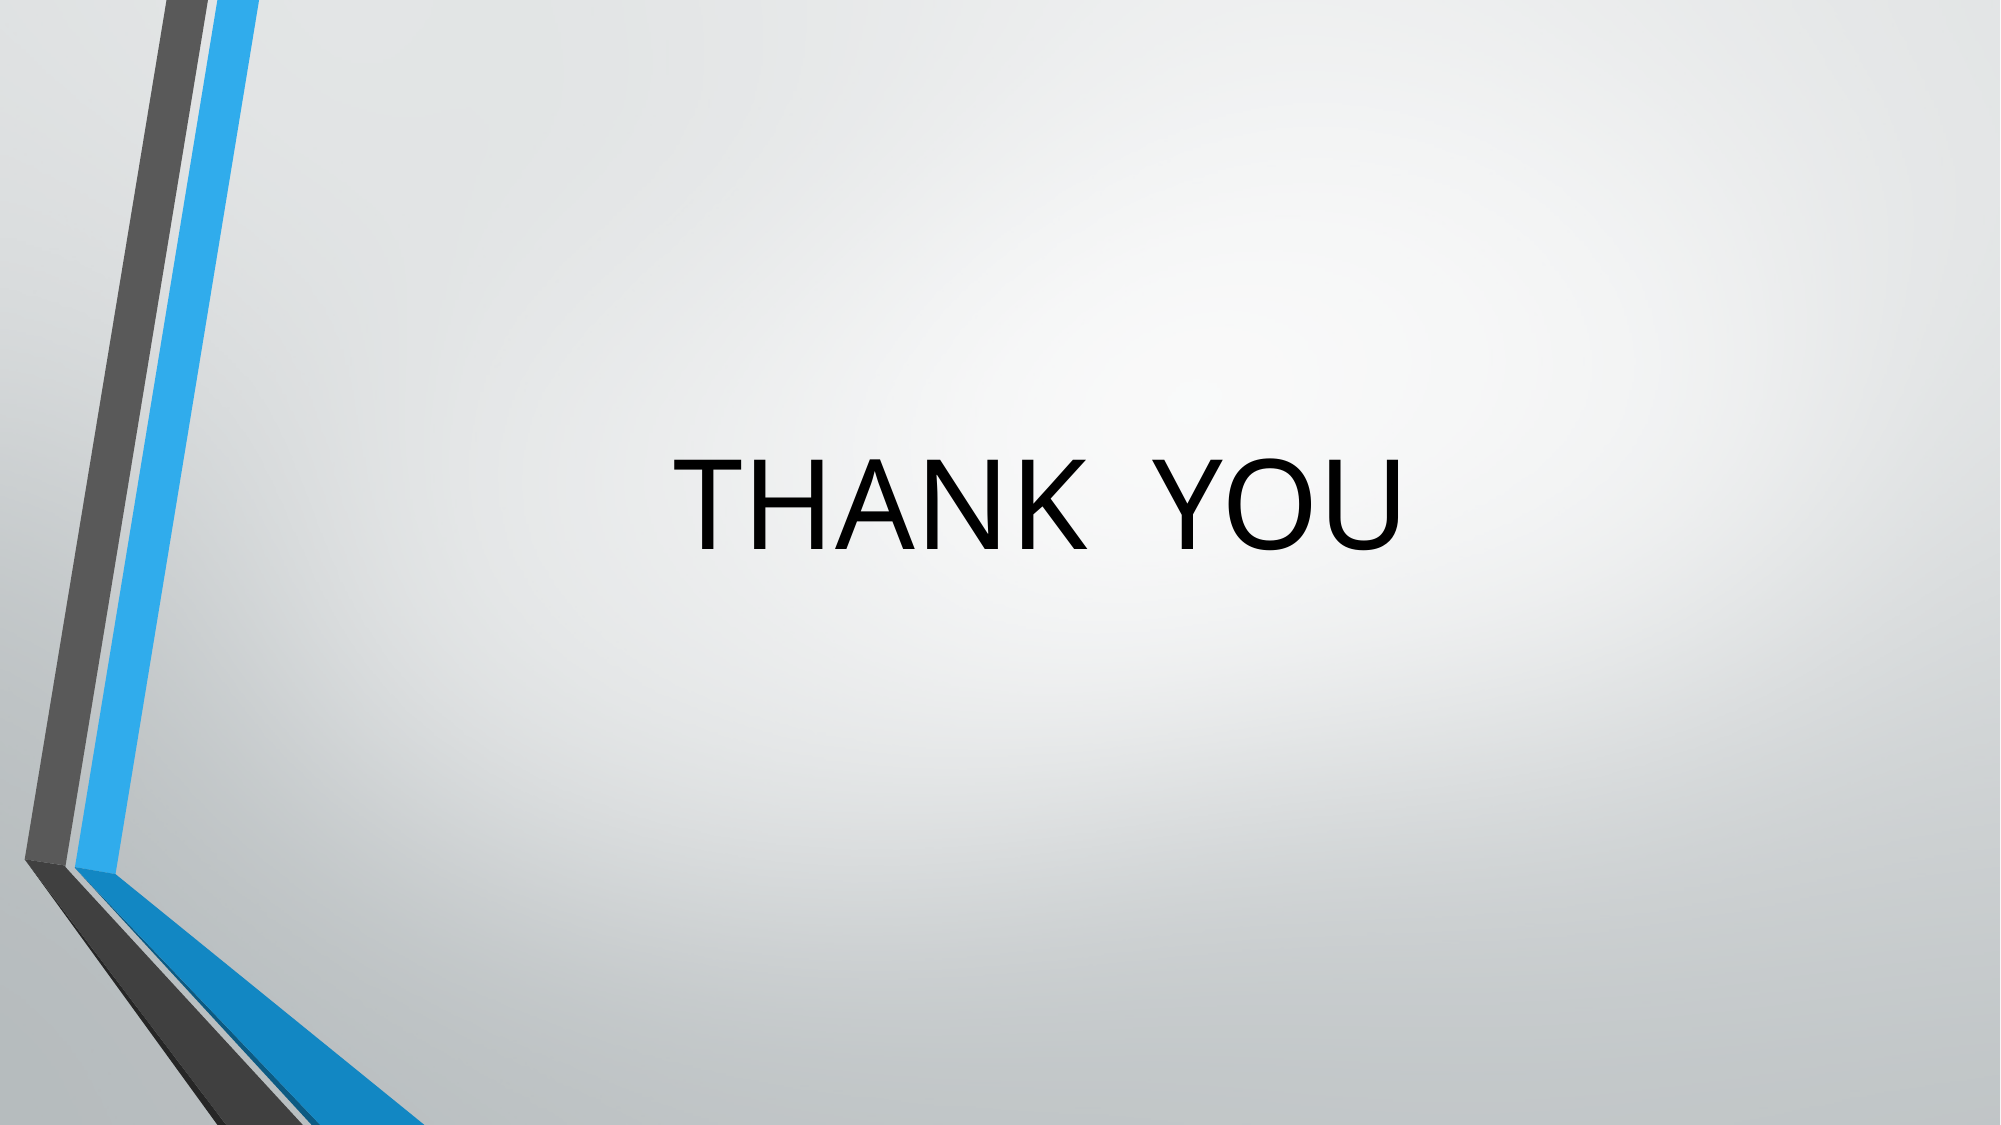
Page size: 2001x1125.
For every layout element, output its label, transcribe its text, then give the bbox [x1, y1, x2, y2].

list THANK YOU [220, 243, 1864, 756]
